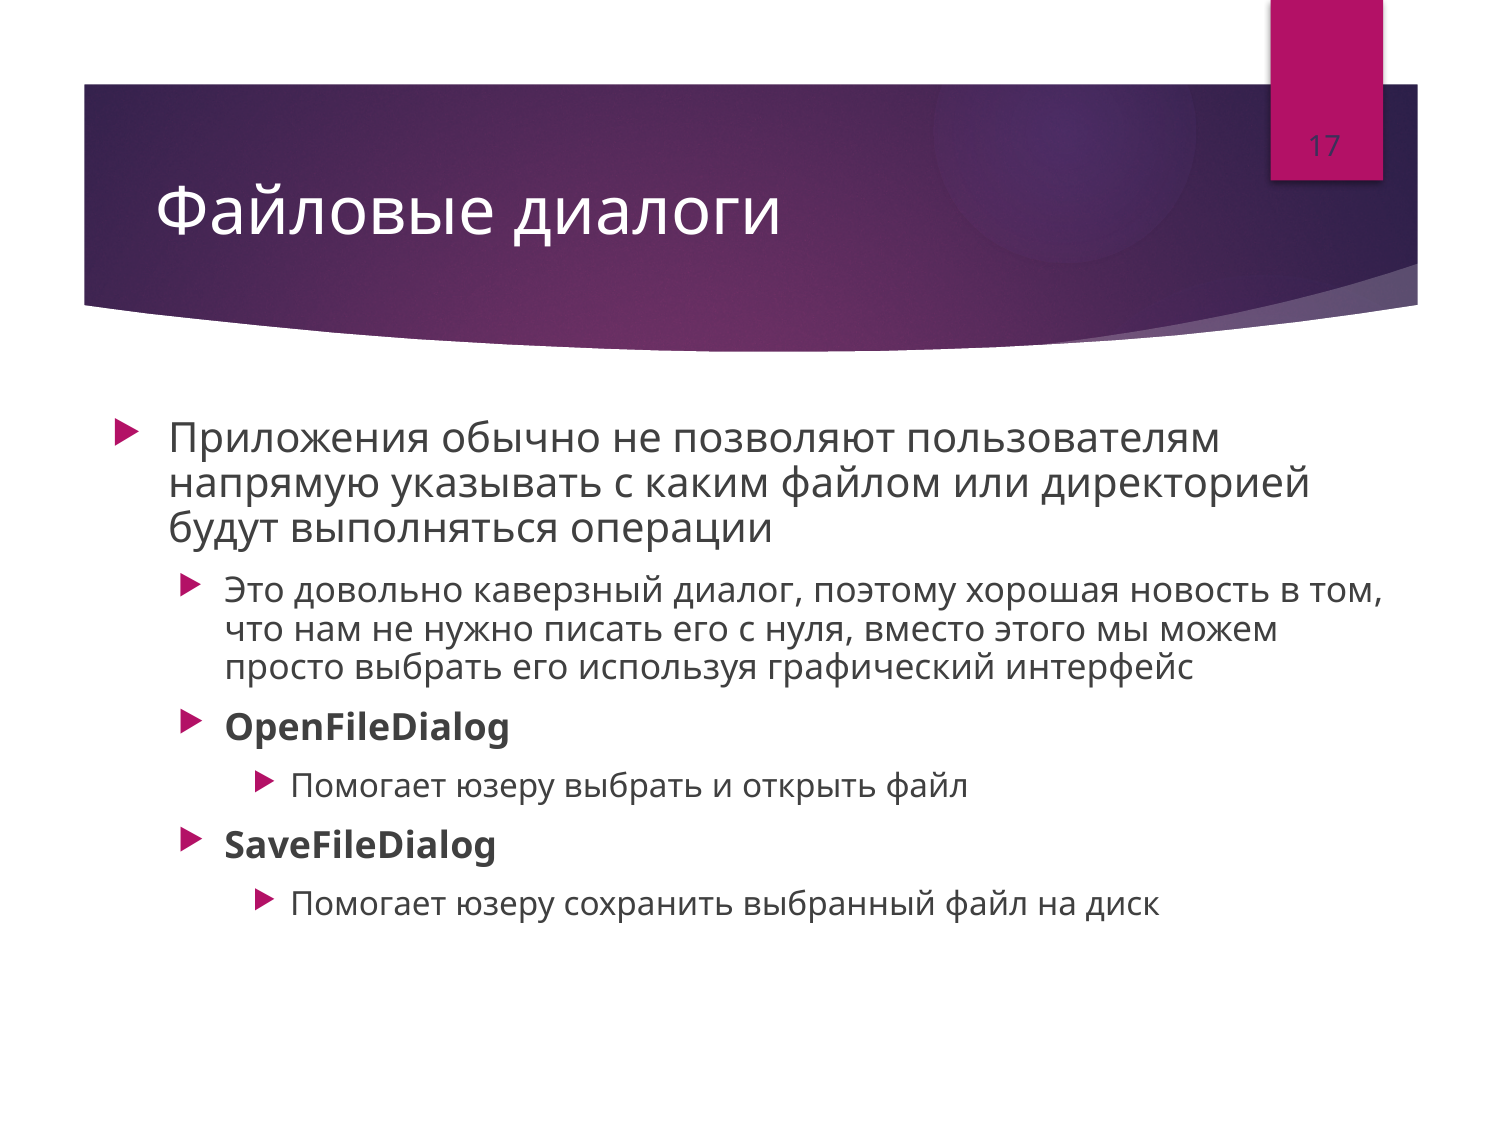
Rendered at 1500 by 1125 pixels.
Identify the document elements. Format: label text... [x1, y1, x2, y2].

list Приложения обычно не позволяют пользователям напрямую указывать с каким файлом или директорией будут выполняться операции Это довольно каверзный диалог, поэтому хорошая новость в том, что нам не нужно писать его с нуля, вместо этого мы можем просто выбрать его используя графический интерфейс OpenFileDialog Помогает юзеру выбрать и открыть файл SaveFileDialog Помогает юзеру сохранить выбранный файл на диск [96, 408, 1400, 1035]
title Файловые диалоги [140, 113, 1376, 303]
slide_number 17 [1259, 48, 1390, 175]
